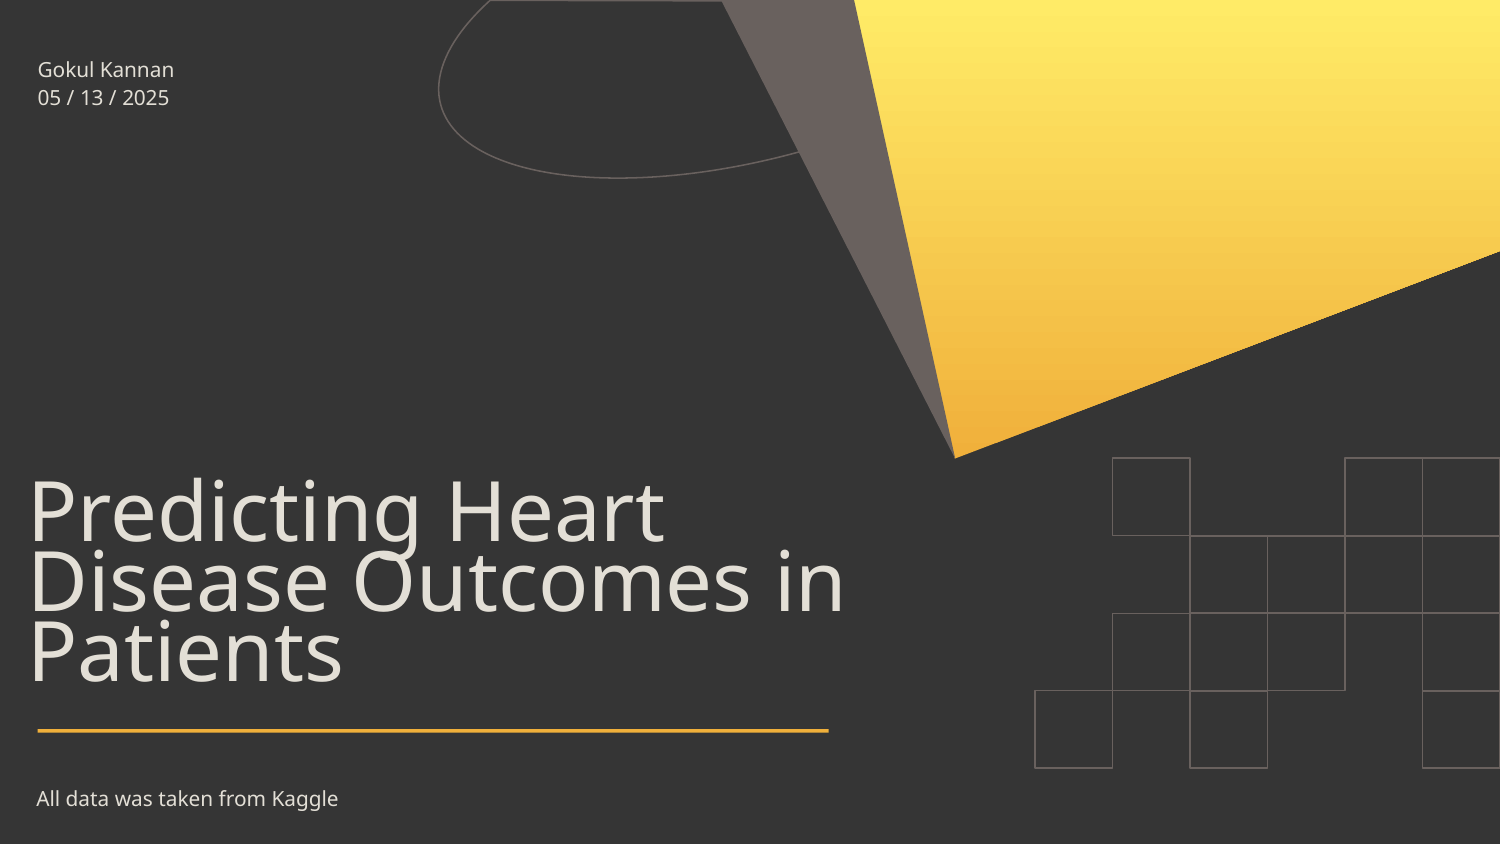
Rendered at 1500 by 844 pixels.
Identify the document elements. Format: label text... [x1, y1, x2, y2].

title Predicting Heart Disease Outcomes in Patients [12, 474, 977, 711]
subtitle Gokul Kannan 05 / 13 / 2025 [22, 37, 378, 94]
subtitle All data was taken from Kaggle [21, 703, 829, 826]
